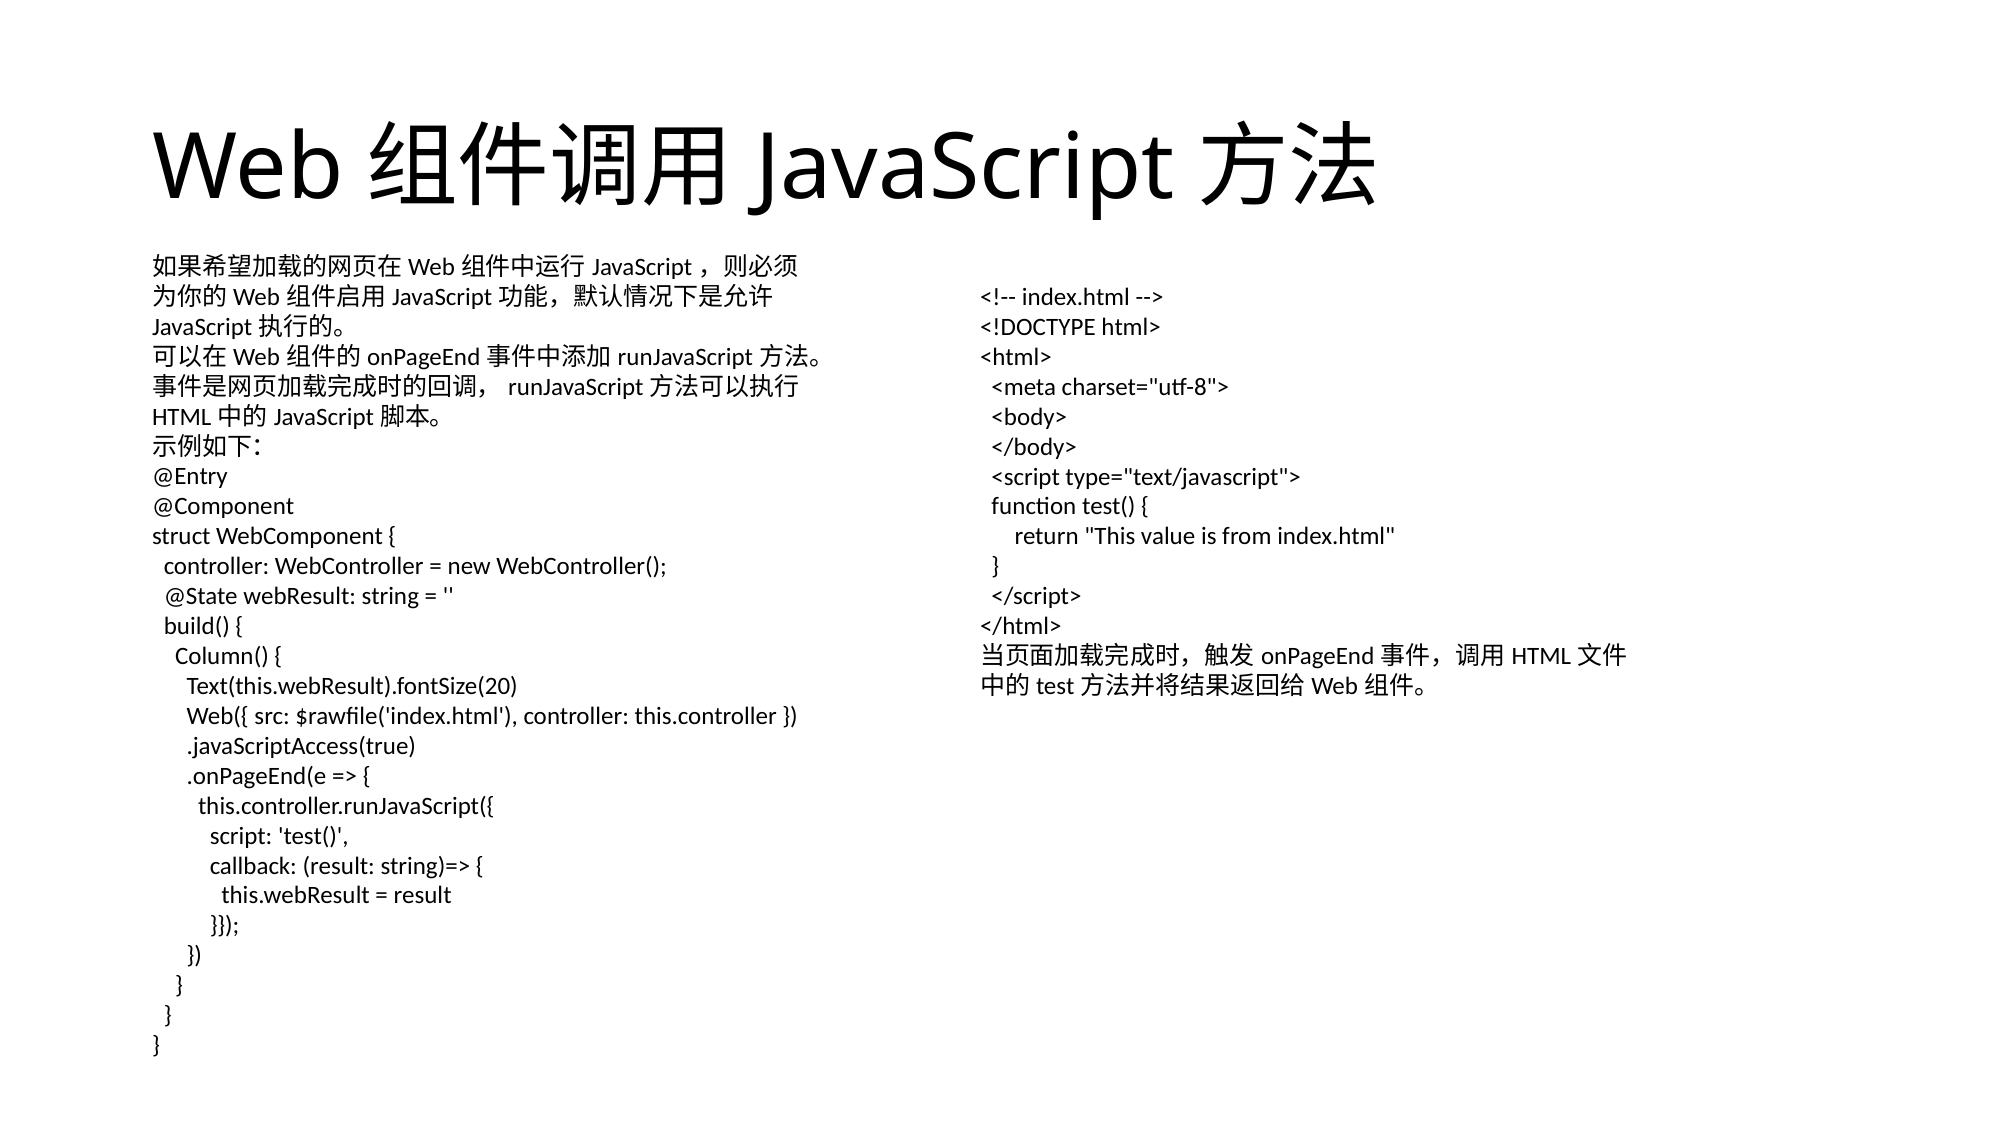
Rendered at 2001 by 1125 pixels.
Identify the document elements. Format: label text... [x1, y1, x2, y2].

text_box <!-- index.html --> <!DOCTYPE html> <html> <meta charset="utf-8"> <body> </body> <script type="text/javascript"> function test() { return "This value is from index.html" } </script> </html> 当页面加载完成时，触发onPageEnd事件，调用HTML文件中的test方法并将结果返回给Web组件。 [965, 242, 1654, 707]
text_box 如果希望加载的网页在Web组件中运行JavaScript，则必须为你的Web组件启用JavaScript功能，默认情况下是允许JavaScript执行的。 可以在Web组件的onPageEnd事件中添加runJavaScript方法。事件是网页加载完成时的回调，runJavaScript方法可以执行HTML中的JavaScript脚本。 示例如下： @Entry @Component struct WebComponent { controller: WebController = new WebController(); @State webResult: string = '' build() { Column() { Text(this.webResult).fontSize(20) Web({ src: $rawfile('index.html'), controller: this.controller }) .javaScriptAccess(true) .onPageEnd(e => { this.controller.runJavaScript({ script: 'test()', callback: (result: string)=> { this.webResult = result }}); }) } } } [137, 242, 826, 1096]
title Web组件调用JavaScript方法 [137, 59, 1863, 278]
